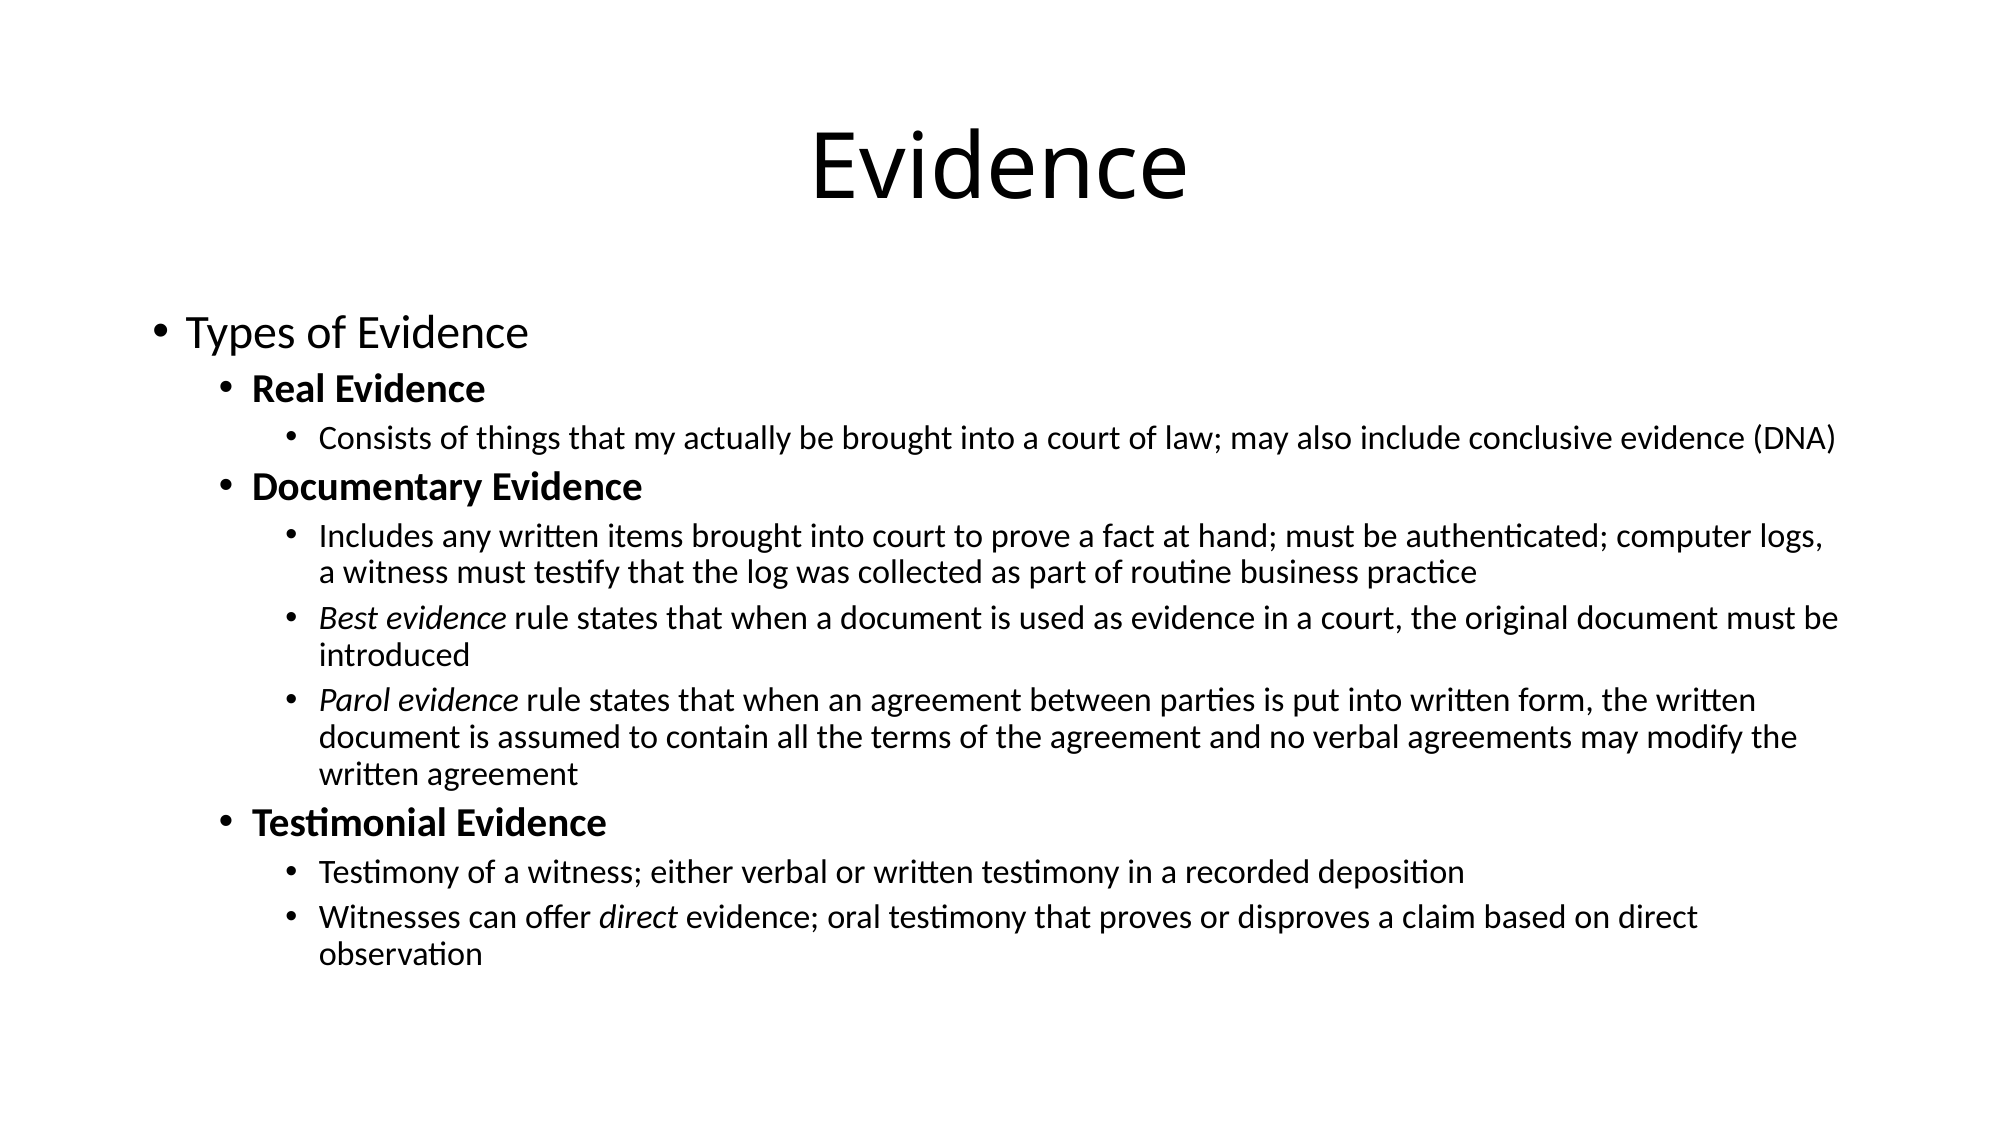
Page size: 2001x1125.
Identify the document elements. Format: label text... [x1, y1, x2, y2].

title Evidence [137, 59, 1863, 278]
list Types of Evidence Real Evidence Consists of things that my actually be brought into a court of law; may also include conclusive evidence (DNA) Documentary Evidence Includes any written items brought into court to prove a fact at hand; must be authenticated; computer logs, a witness must testify that the log was collected as part of routine business practice Best evidence rule states that when a document is used as evidence in a court, the original document must be introduced Parol evidence rule states that when an agreement between parties is put into written form, the written document is assumed to contain all the terms of the agreement and no verbal agreements may modify the written agreement Testimonial Evidence Testimony of a witness; either verbal or written testimony in a recorded deposition Witnesses can offer direct evidence; oral testimony that proves or disproves a claim based on direct observation [137, 299, 1863, 1014]
